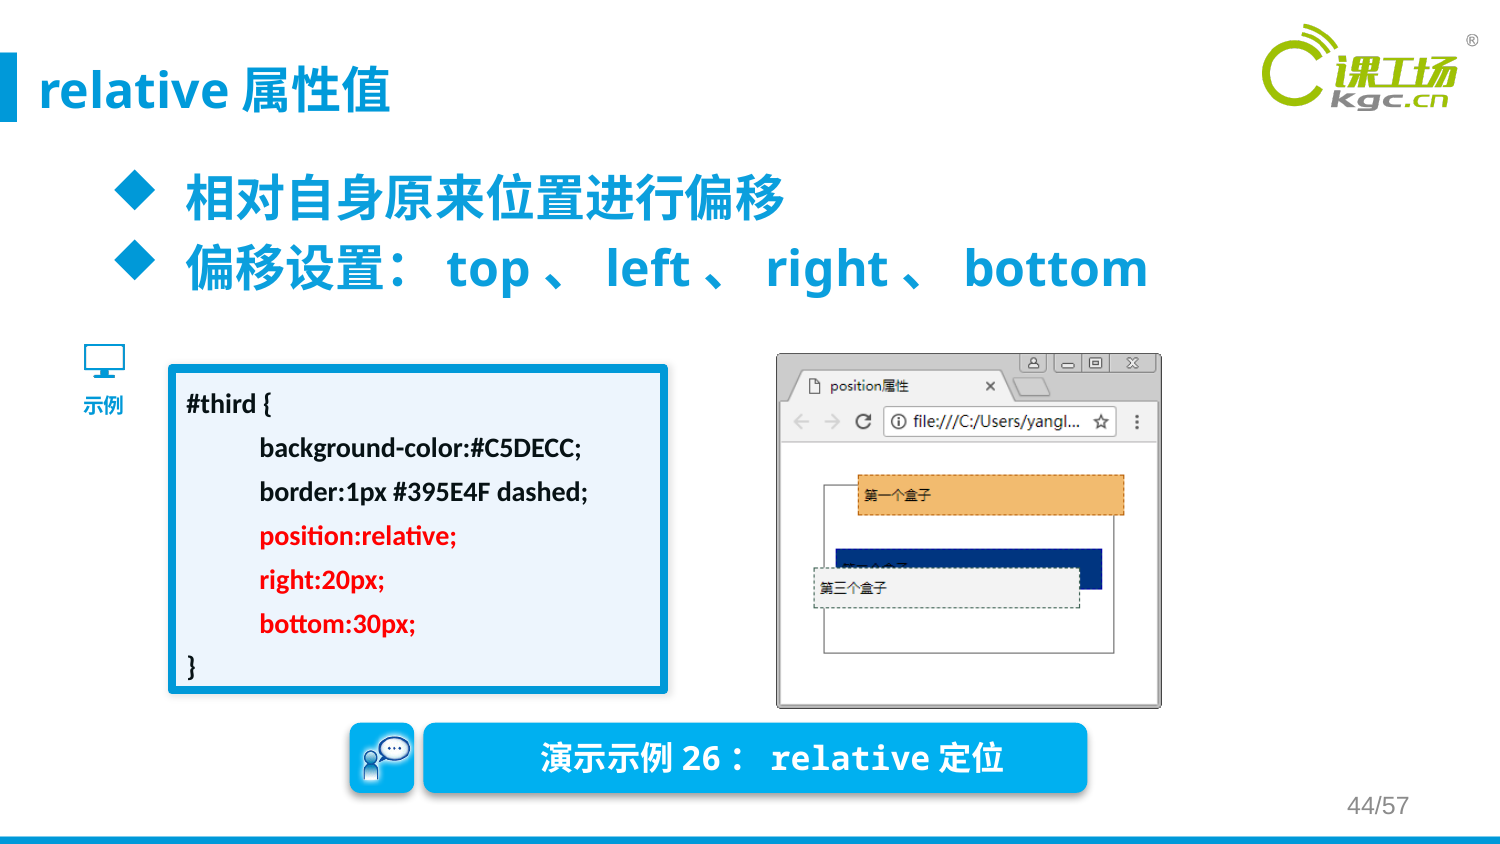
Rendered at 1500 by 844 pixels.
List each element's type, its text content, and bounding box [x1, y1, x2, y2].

picture [0, 0, 1500, 836]
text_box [349, 722, 1088, 794]
text_box #third { background-color:#C5DECC; border:1px #395E4F dashed; position:relative; right:20px; bottom:30px; } [171, 368, 664, 690]
list 相对自身原来位置进行偏移 偏移设置：top、left、right、bottom [94, 158, 1411, 753]
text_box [68, 337, 141, 426]
title relative属性值 [37, 33, 1390, 151]
slide_number /57 [1074, 782, 1425, 828]
